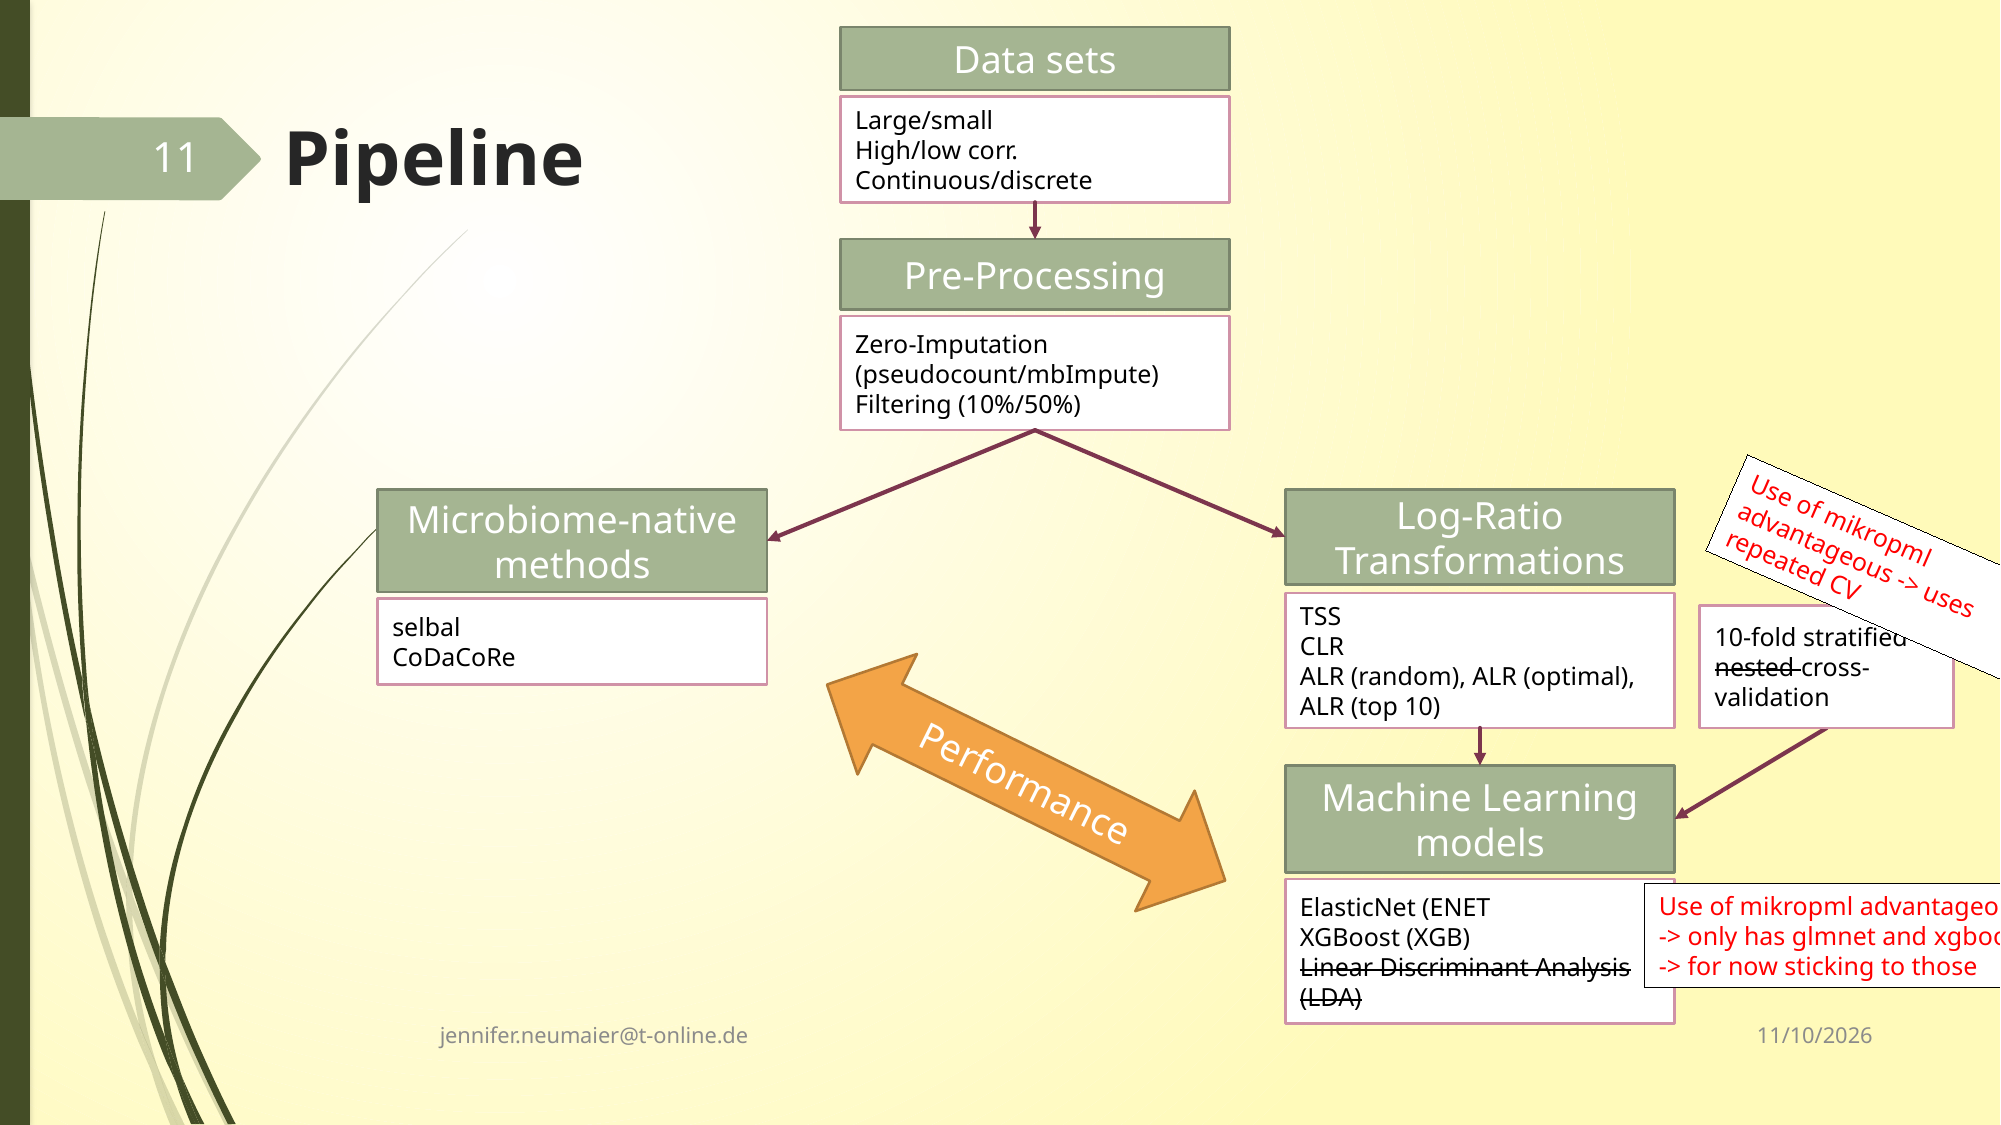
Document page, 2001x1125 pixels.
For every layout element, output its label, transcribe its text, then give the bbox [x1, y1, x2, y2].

text_box Use of mikropml advantageous -> only has glmnet and xgboost -> for now sticking to those [1956, 883, 2000, 988]
text_box Use of mikropml advantageous -> uses repeated CV [1956, 545, 2000, 679]
slide_number 11 [87, 129, 216, 190]
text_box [377, 26, 1954, 1024]
title Pipeline [269, 103, 373, 314]
footer jennifer.neumaier@t-online.de [424, 1031, 1675, 1067]
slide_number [1699, 1031, 1888, 1067]
